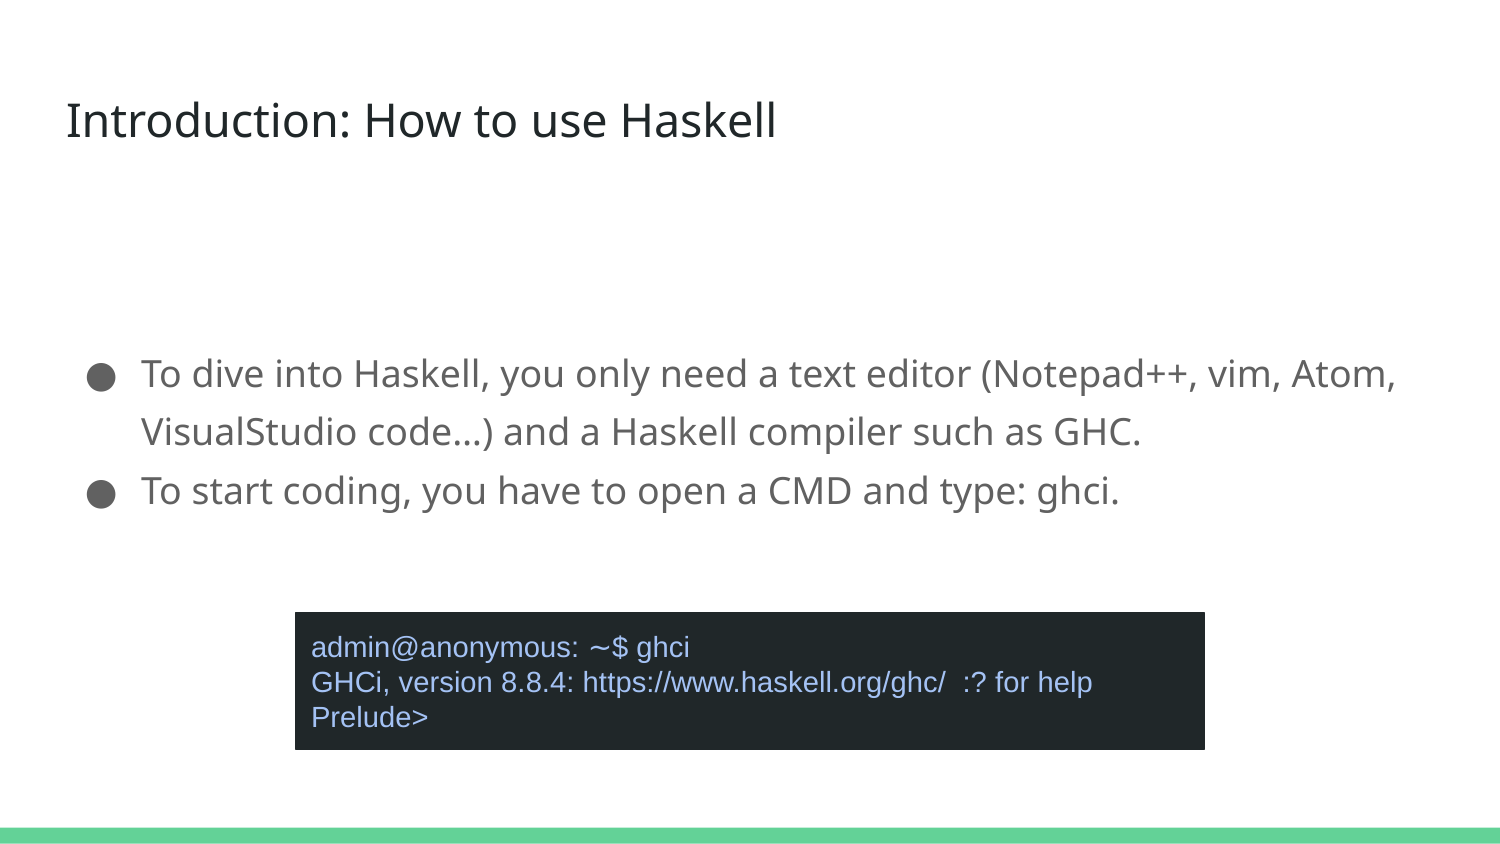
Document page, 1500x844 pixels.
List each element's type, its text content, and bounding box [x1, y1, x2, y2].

list To dive into Haskell, you only need a text editor (Notepad++, vim, Atom, VisualStudio code…) and a Haskell compiler such as GHC. To start coding, you have to open a CMD and type: ghci. [51, 189, 1449, 750]
title Introduction: How to use Haskell [51, 72, 1449, 167]
text_box admin@anonymous: ∼$ ghci GHCi, version 8.8.4: https://www.haskell.org/ghc/ :? for help Prelude> [296, 612, 1204, 750]
